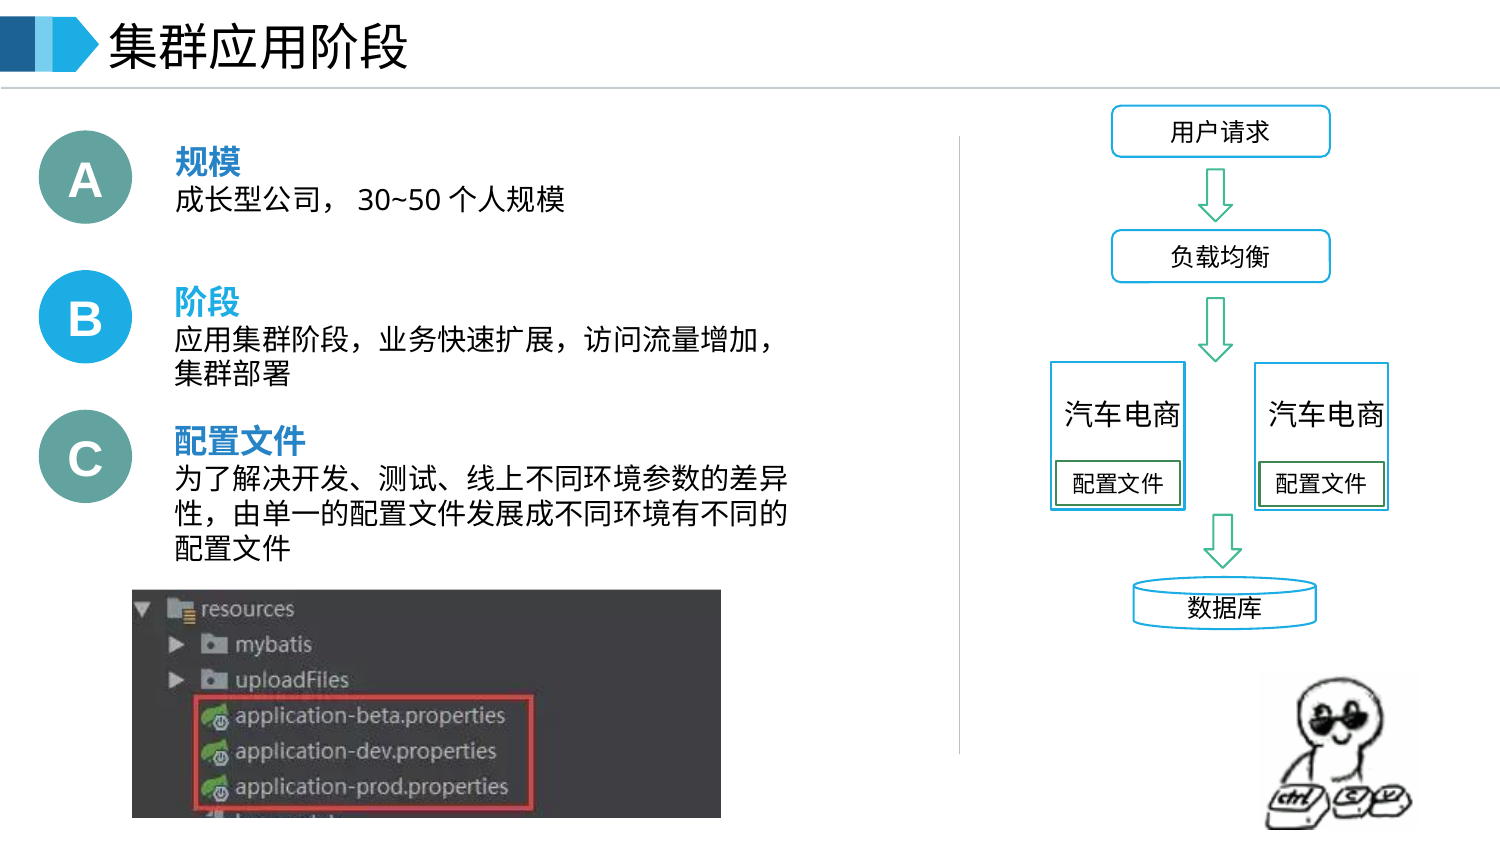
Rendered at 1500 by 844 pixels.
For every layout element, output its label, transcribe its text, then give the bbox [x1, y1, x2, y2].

text_box 规模 成长型公司，30~50个人规模 [160, 133, 826, 224]
text_box [1050, 361, 1186, 388]
text_box [1197, 297, 1234, 363]
text_box 汽车电商 [1049, 388, 1198, 473]
text_box [1203, 513, 1243, 569]
text_box C [37, 408, 134, 505]
text_box 配置文件 [1258, 474, 1385, 507]
text_box 配置文件 [1055, 473, 1181, 506]
picture [1259, 671, 1420, 830]
text_box 汽车电商 [1253, 388, 1401, 474]
text_box 配置文件 为了解决开发、测试、线上不同环境参数的差异性，由单一的配置文件发展成不同环境有不同的配置文件 [159, 412, 826, 573]
text_box 集群应用阶段 [100, 11, 960, 80]
text_box 负载均衡 [1110, 229, 1331, 284]
text_box [1254, 474, 1389, 511]
picture [132, 587, 721, 819]
text_box [1254, 362, 1389, 388]
text_box [1050, 473, 1186, 511]
text_box 阶段 应用集群阶段，业务快速扩展，访问流量增加，集群部署 [159, 273, 811, 399]
text_box 用户请求 [1110, 104, 1331, 158]
text_box [1197, 168, 1234, 223]
text_box A [37, 129, 134, 225]
text_box B [37, 269, 134, 365]
text_box 数据库 [1132, 575, 1317, 631]
